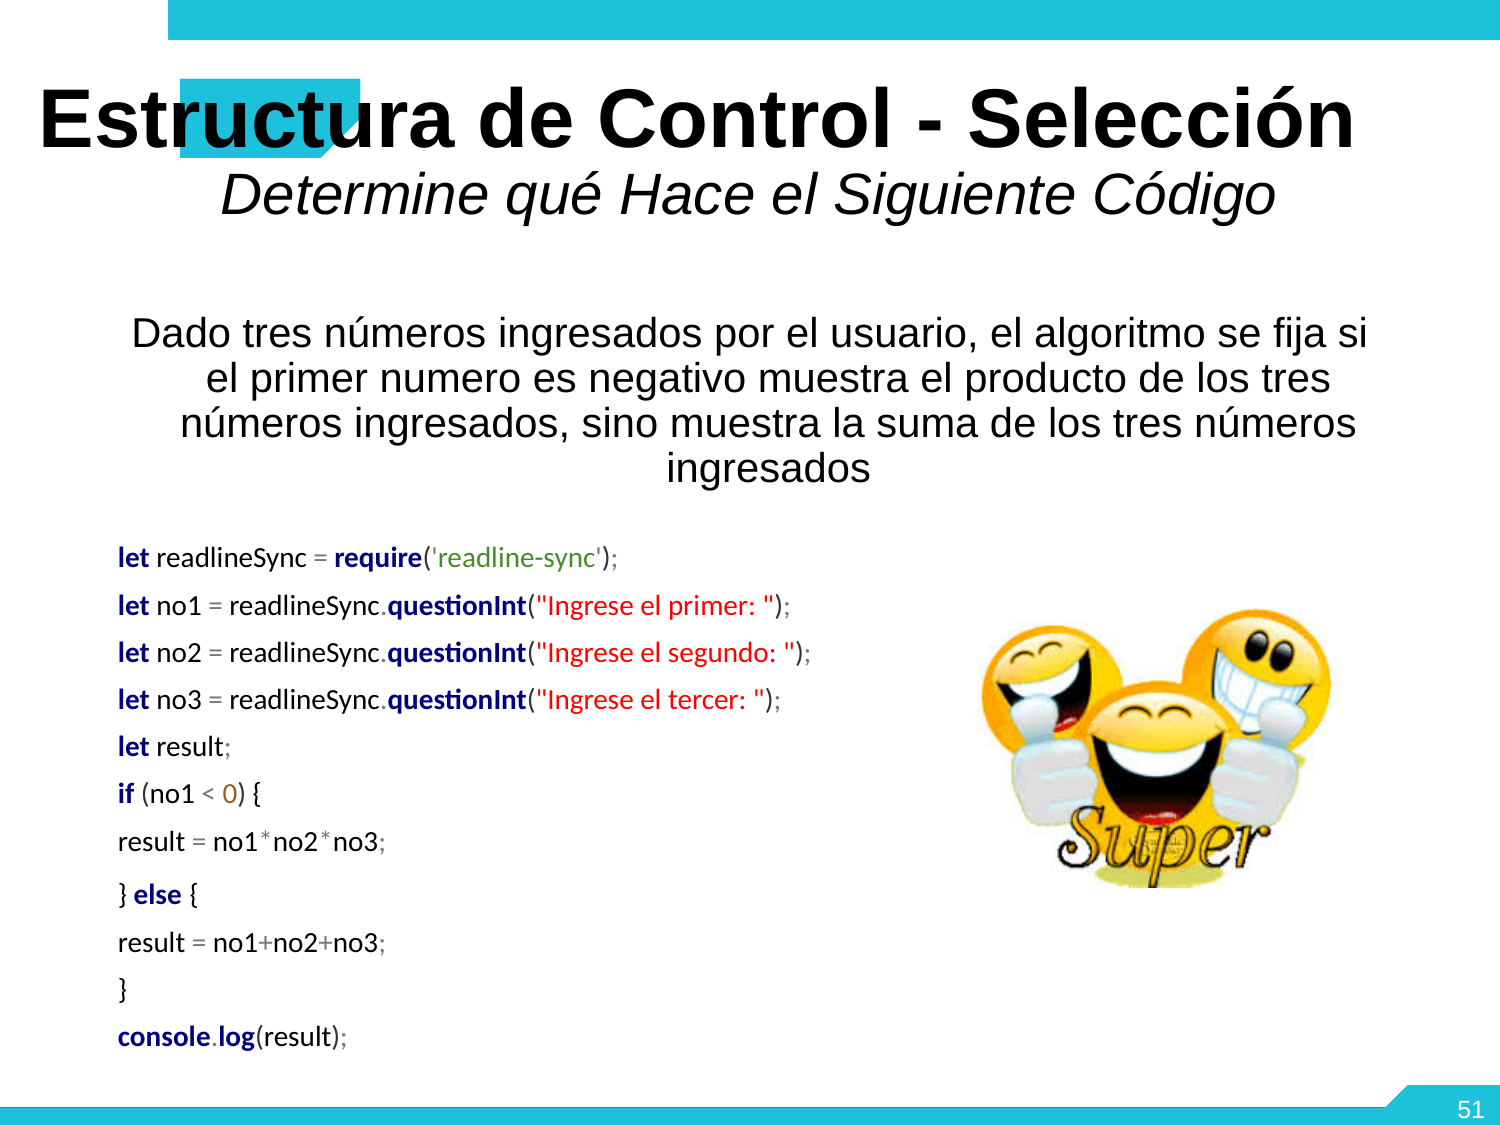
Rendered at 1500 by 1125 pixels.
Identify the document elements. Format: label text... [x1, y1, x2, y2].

text_box <number> [1408, 1078, 1500, 1125]
text_box Estructura de Control - Selección Determine qué Hace el Siguiente Código [23, 45, 1476, 246]
text_box Dado tres números ingresados por el usuario, el algoritmo se fija si el primer numero es negativo muestra el producto de los tres números ingresados, sino muestra la suma de los tres números ingresados let readlineSync = require('readline-sync'); let no1 = readlineSync.questionInt("Ingrese el primer: "); let no2 = readlineSync.questionInt("Ingrese el segundo: "); let no3 = readlineSync.questionInt("Ingrese el tercer: "); let result; if (no1 < 0) { result = no1*no2*no3; } else { result = no1+no2+no3; } console.log(result); [103, 304, 1397, 1072]
picture [951, 596, 1374, 888]
